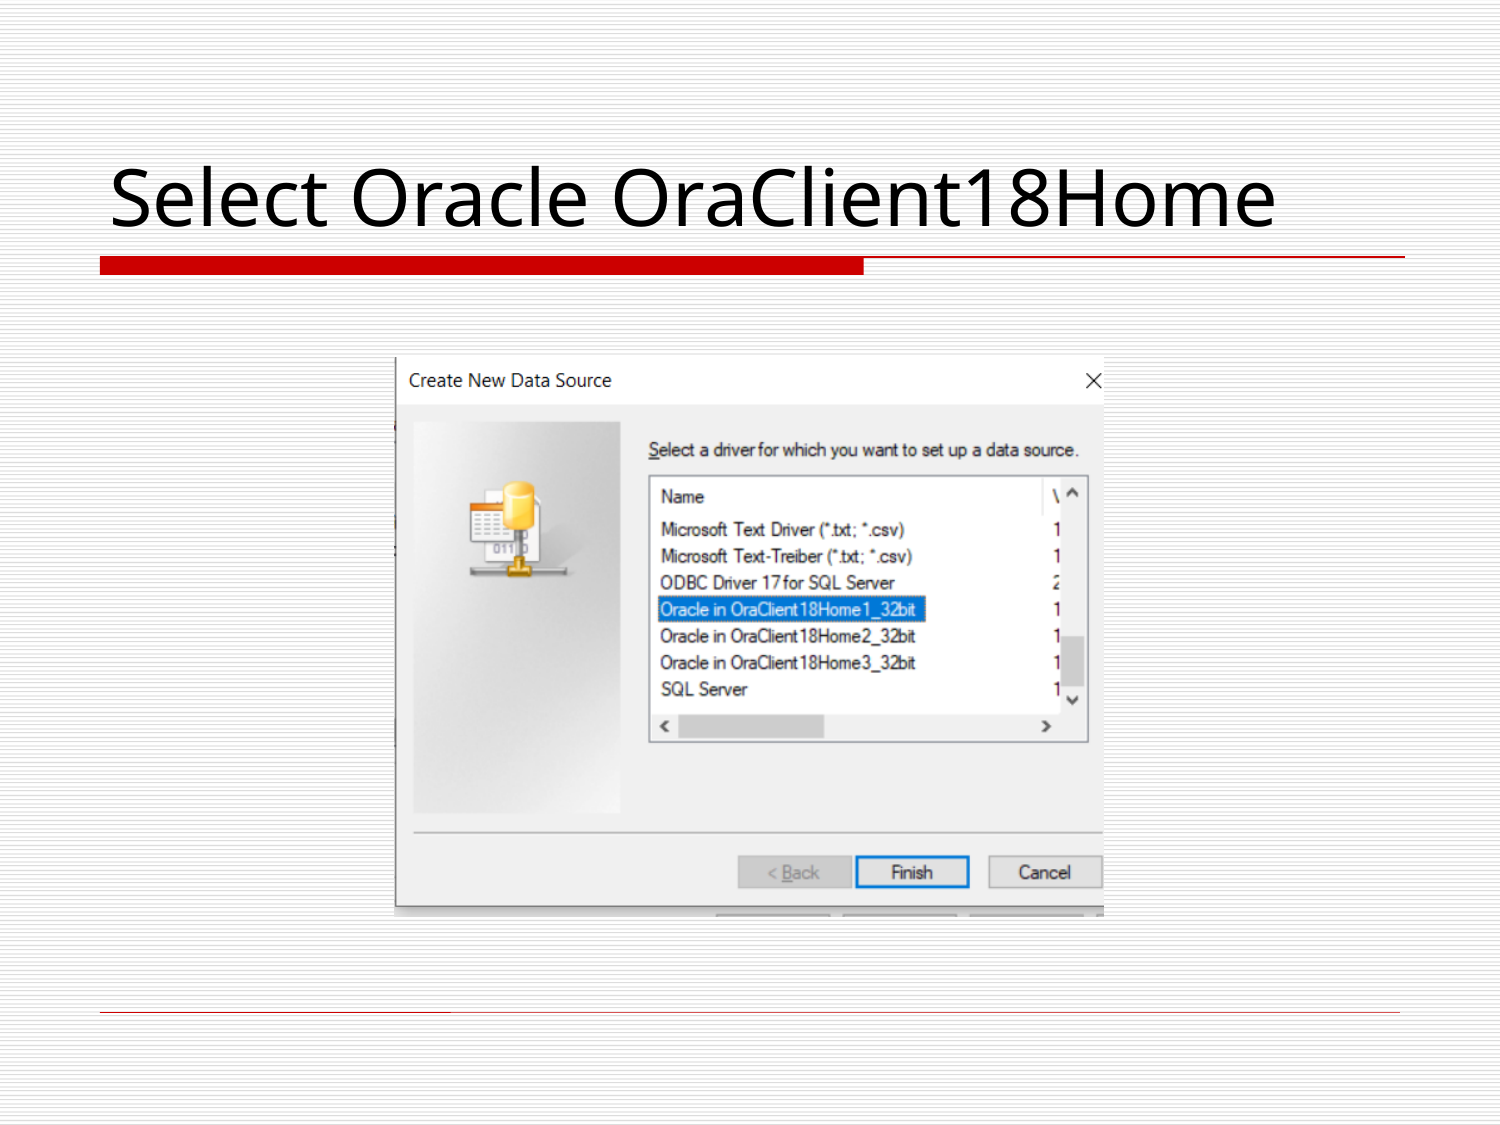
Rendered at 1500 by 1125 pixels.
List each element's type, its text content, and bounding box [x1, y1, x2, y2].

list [394, 357, 1104, 917]
title Select Oracle OraClient18Home [93, 49, 1407, 250]
picture [0, 0, 1500, 1125]
